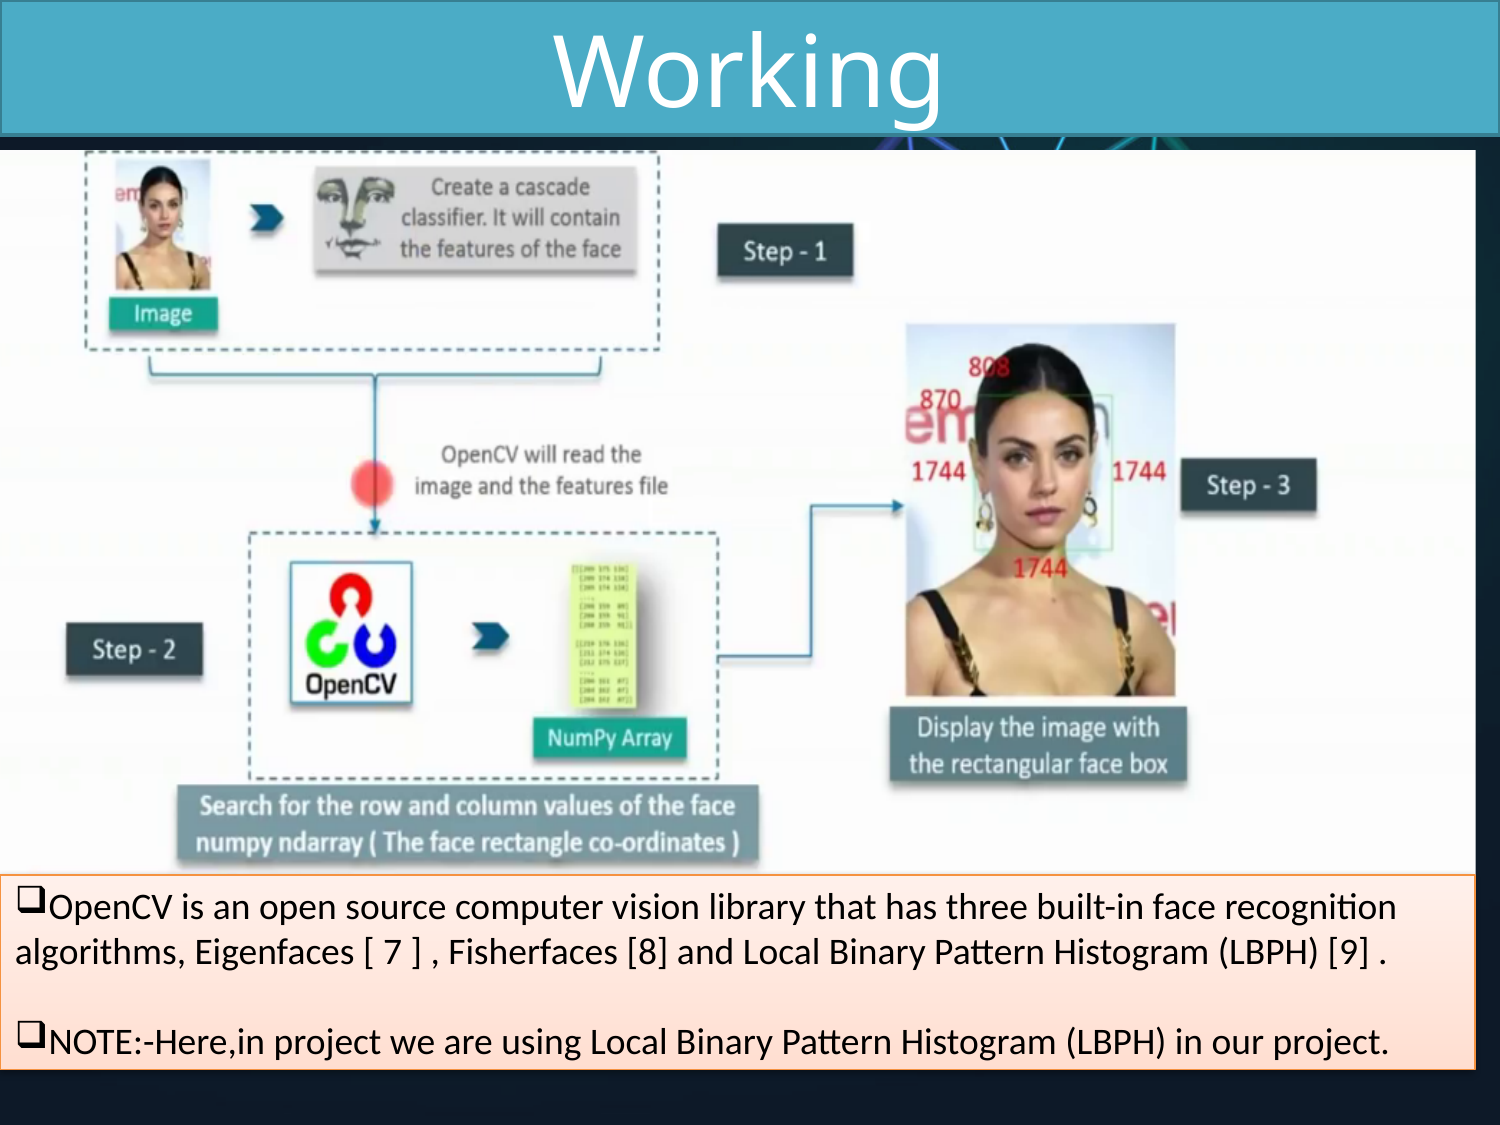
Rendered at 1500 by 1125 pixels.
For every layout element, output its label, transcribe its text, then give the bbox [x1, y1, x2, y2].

text_box OpenCV is an open source computer vision library that has three built-in face recognition algorithms, Eigenfaces [ 7 ] , Fisherfaces [8] and Local Binary Pattern Histogram (LBPH) [9] . NOTE:-Here,in project we are using Local Binary Pattern Histogram (LBPH) in our project. [0, 885, 1476, 1070]
picture [0, 137, 1500, 1125]
text_box Working [0, 0, 1500, 137]
